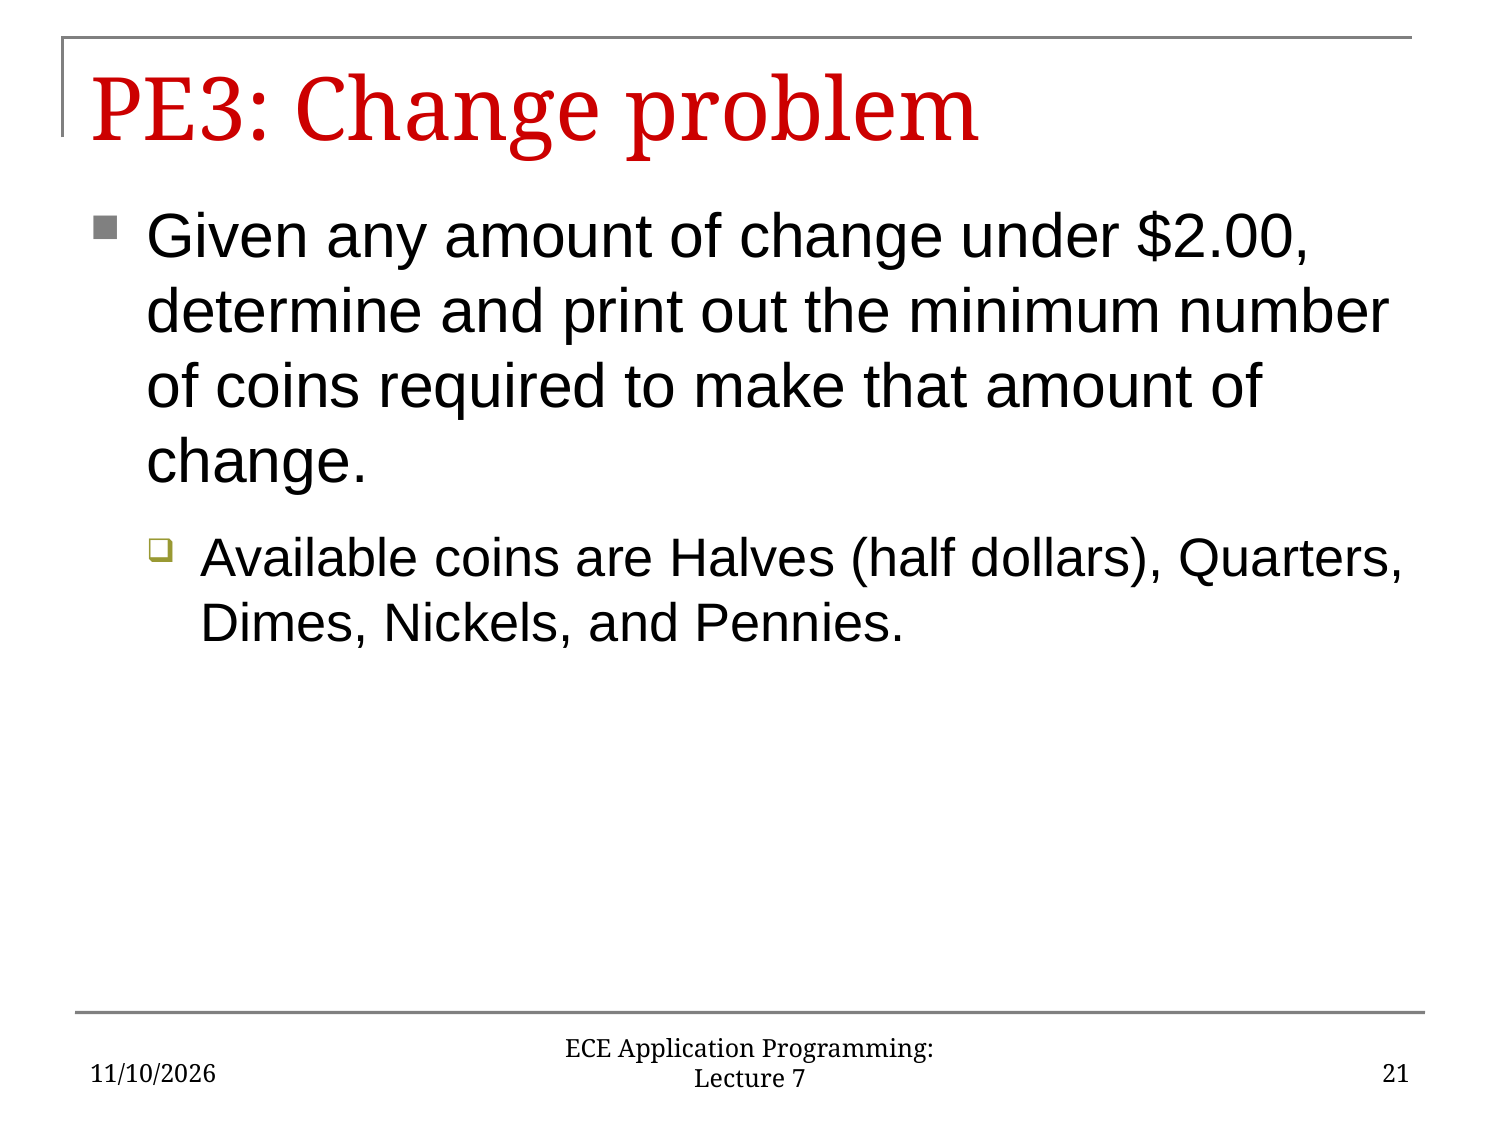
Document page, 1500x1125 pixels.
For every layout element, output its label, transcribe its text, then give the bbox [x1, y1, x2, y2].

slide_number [74, 1023, 426, 1100]
slide_number 21 [1074, 1023, 1426, 1100]
list Given any amount of change under $2.00, determine and print out the minimum number of coins required to make that amount of change. Available coins are Halves (half dollars), Quarters, Dimes, Nickels, and Pennies. [75, 187, 1425, 1006]
title PE3: Change problem [75, 45, 1425, 163]
footer ECE Application Programming: Lecture 7 [512, 1024, 988, 1101]
